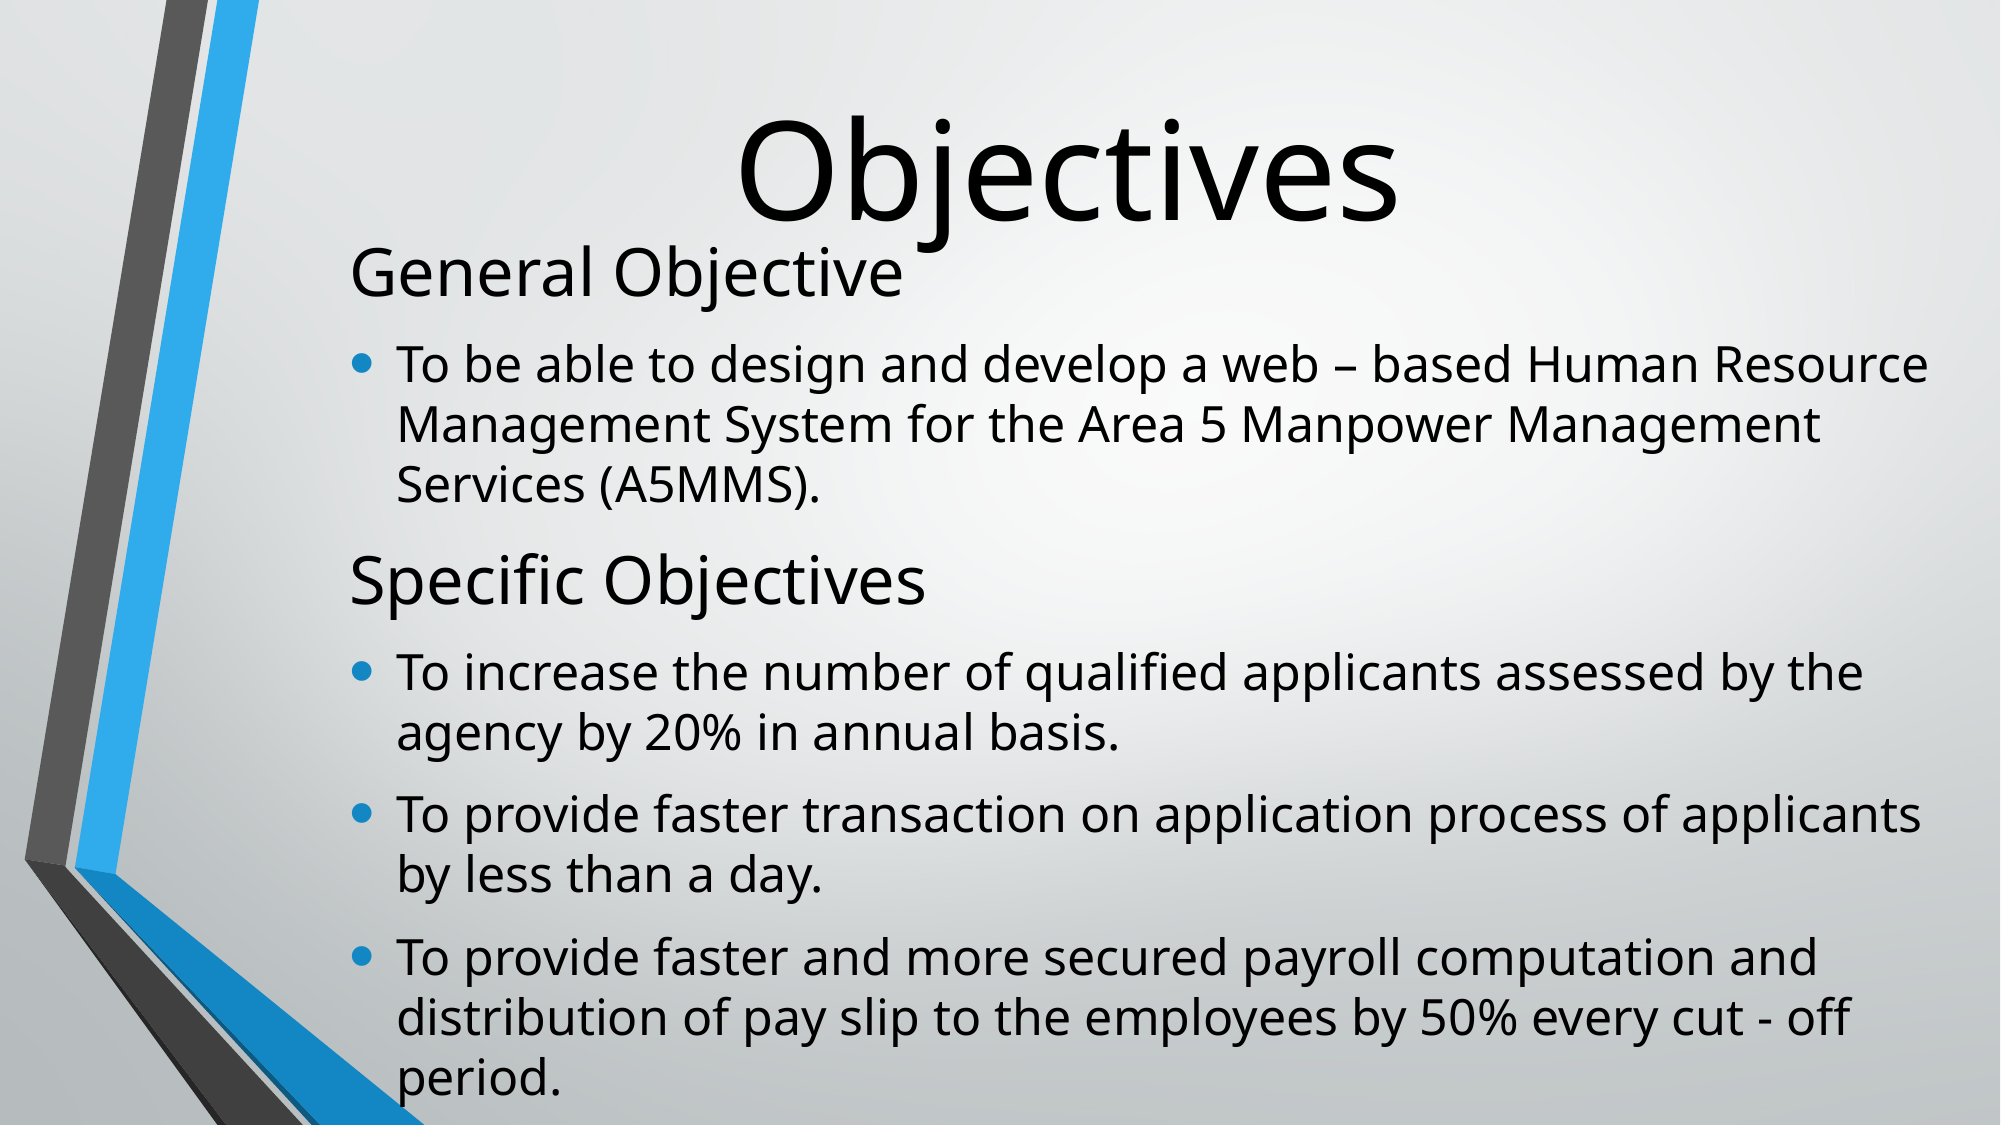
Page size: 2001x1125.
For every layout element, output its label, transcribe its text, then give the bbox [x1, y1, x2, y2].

list General Objective To be able to design and develop a web – based Human Resource Management System for the Area 5 Manpower Management Services (A5MMS). Specific Objectives To increase the number of qualified applicants assessed by the agency by 20% in annual basis. To provide faster transaction on application process of applicants by less than a day. To provide faster and more secured payroll computation and distribution of pay slip to the employees by 50% every cut - off period. [334, 528, 1978, 972]
title Objectives [246, 21, 1891, 310]
